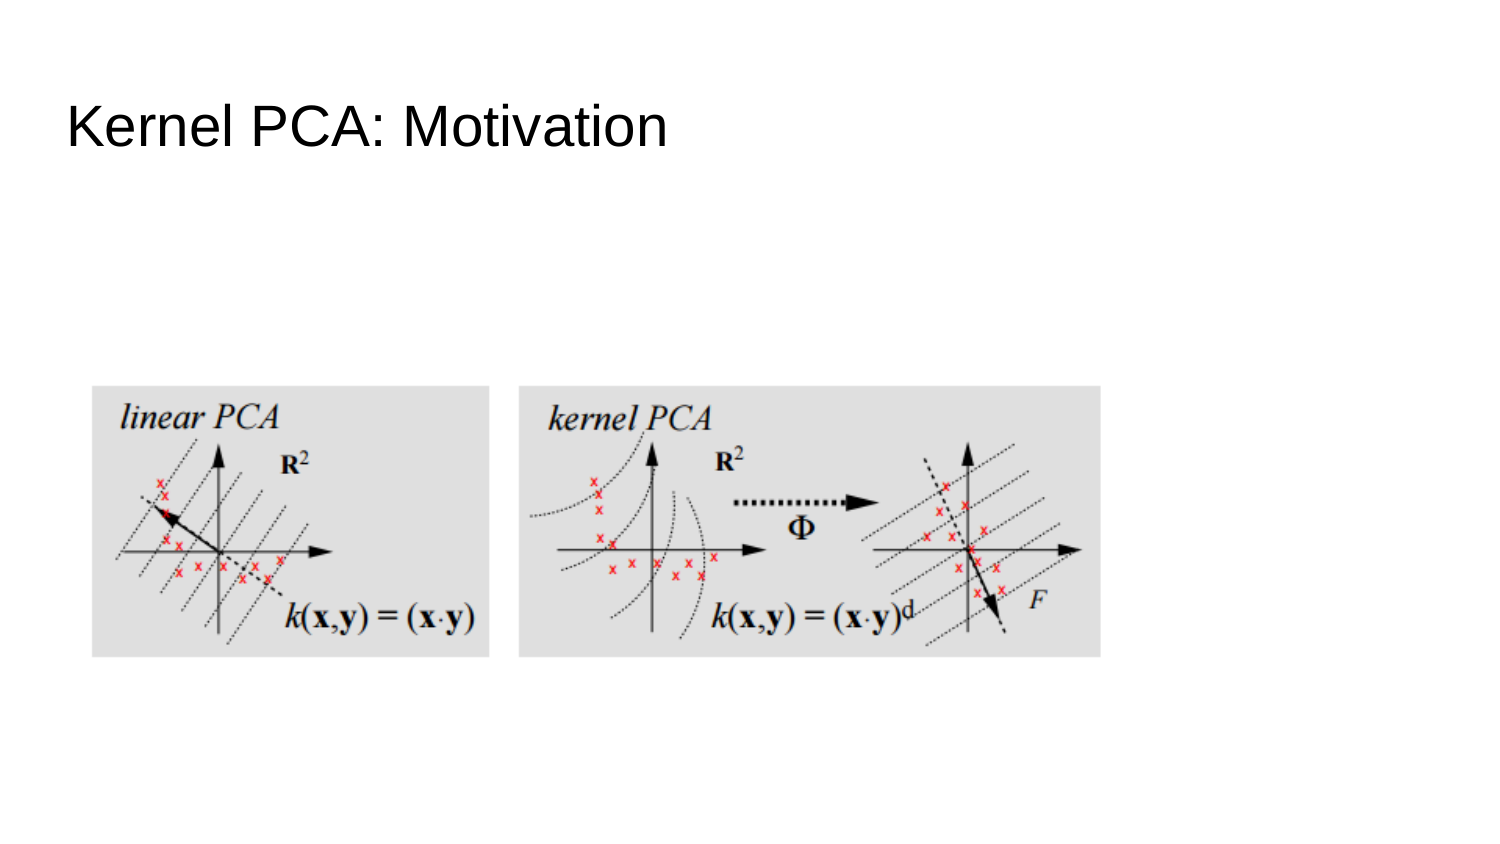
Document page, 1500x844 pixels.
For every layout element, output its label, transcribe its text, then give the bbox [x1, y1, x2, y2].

title Kernel PCA: Motivation [51, 72, 1449, 167]
picture [71, 358, 1140, 685]
